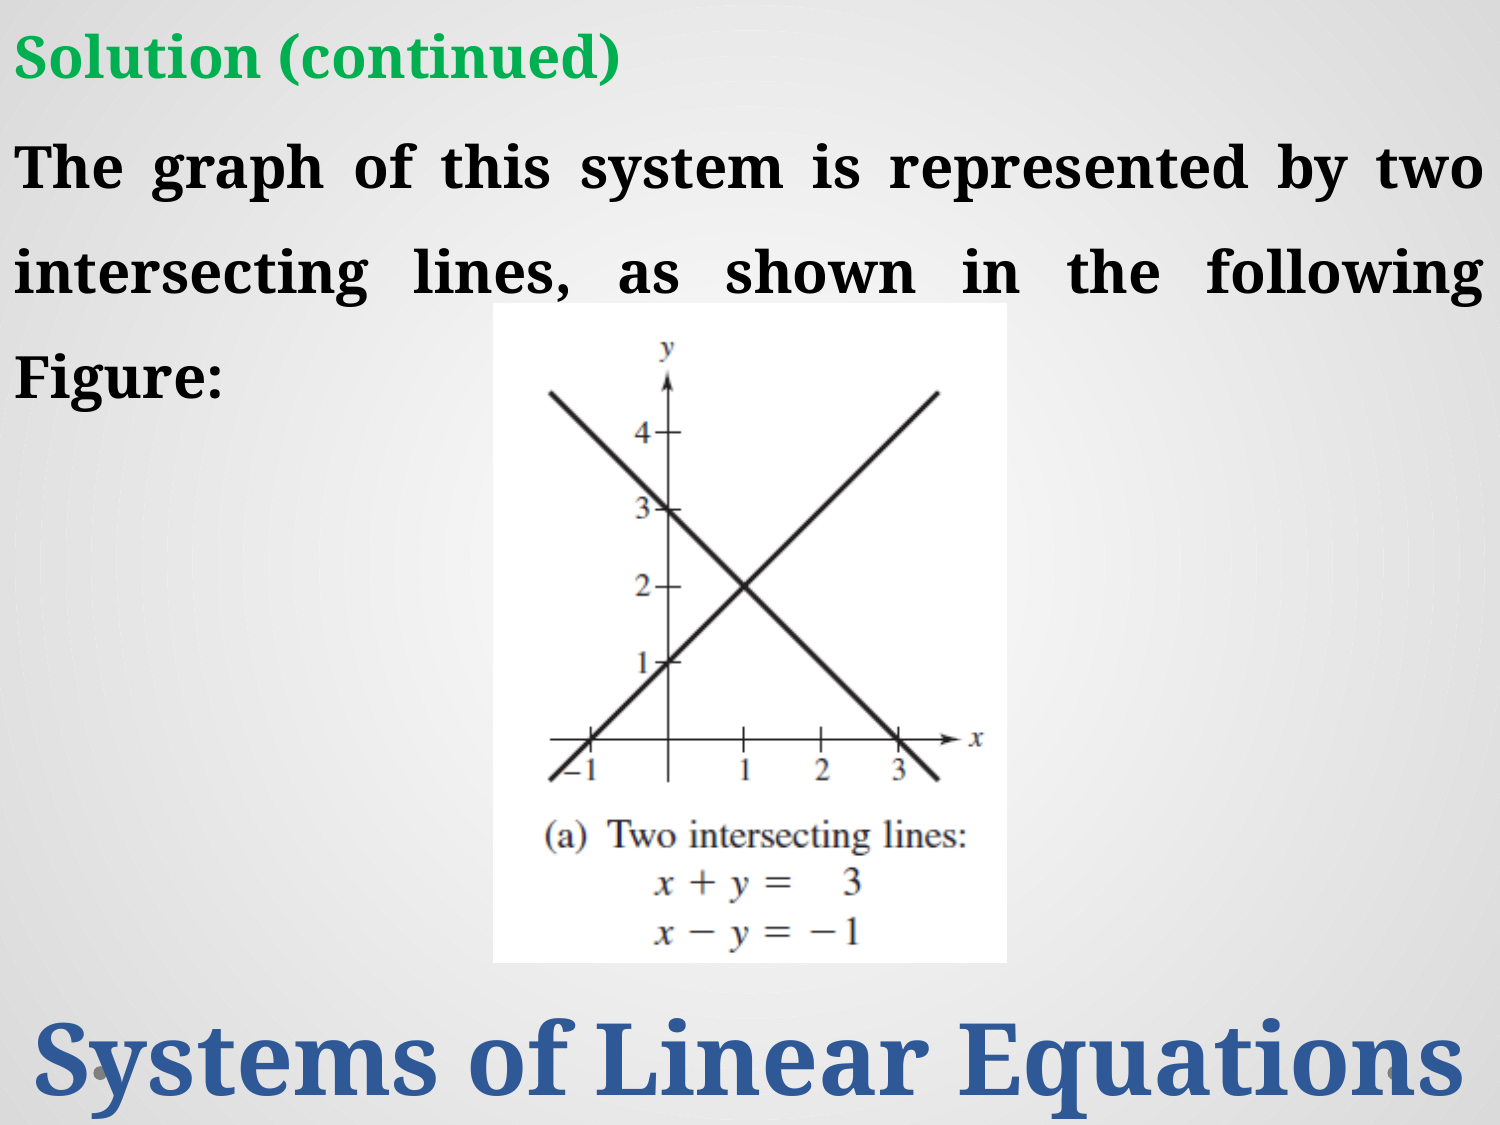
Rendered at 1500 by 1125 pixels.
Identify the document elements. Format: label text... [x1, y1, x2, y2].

text_box The graph of this system is represented by two intersecting lines, as shown in the following Figure: [0, 87, 1500, 418]
text_box Systems of Linear Equations [12, 999, 1488, 1124]
picture [493, 303, 1007, 963]
text_box Solution (continued) [0, 12, 1500, 87]
